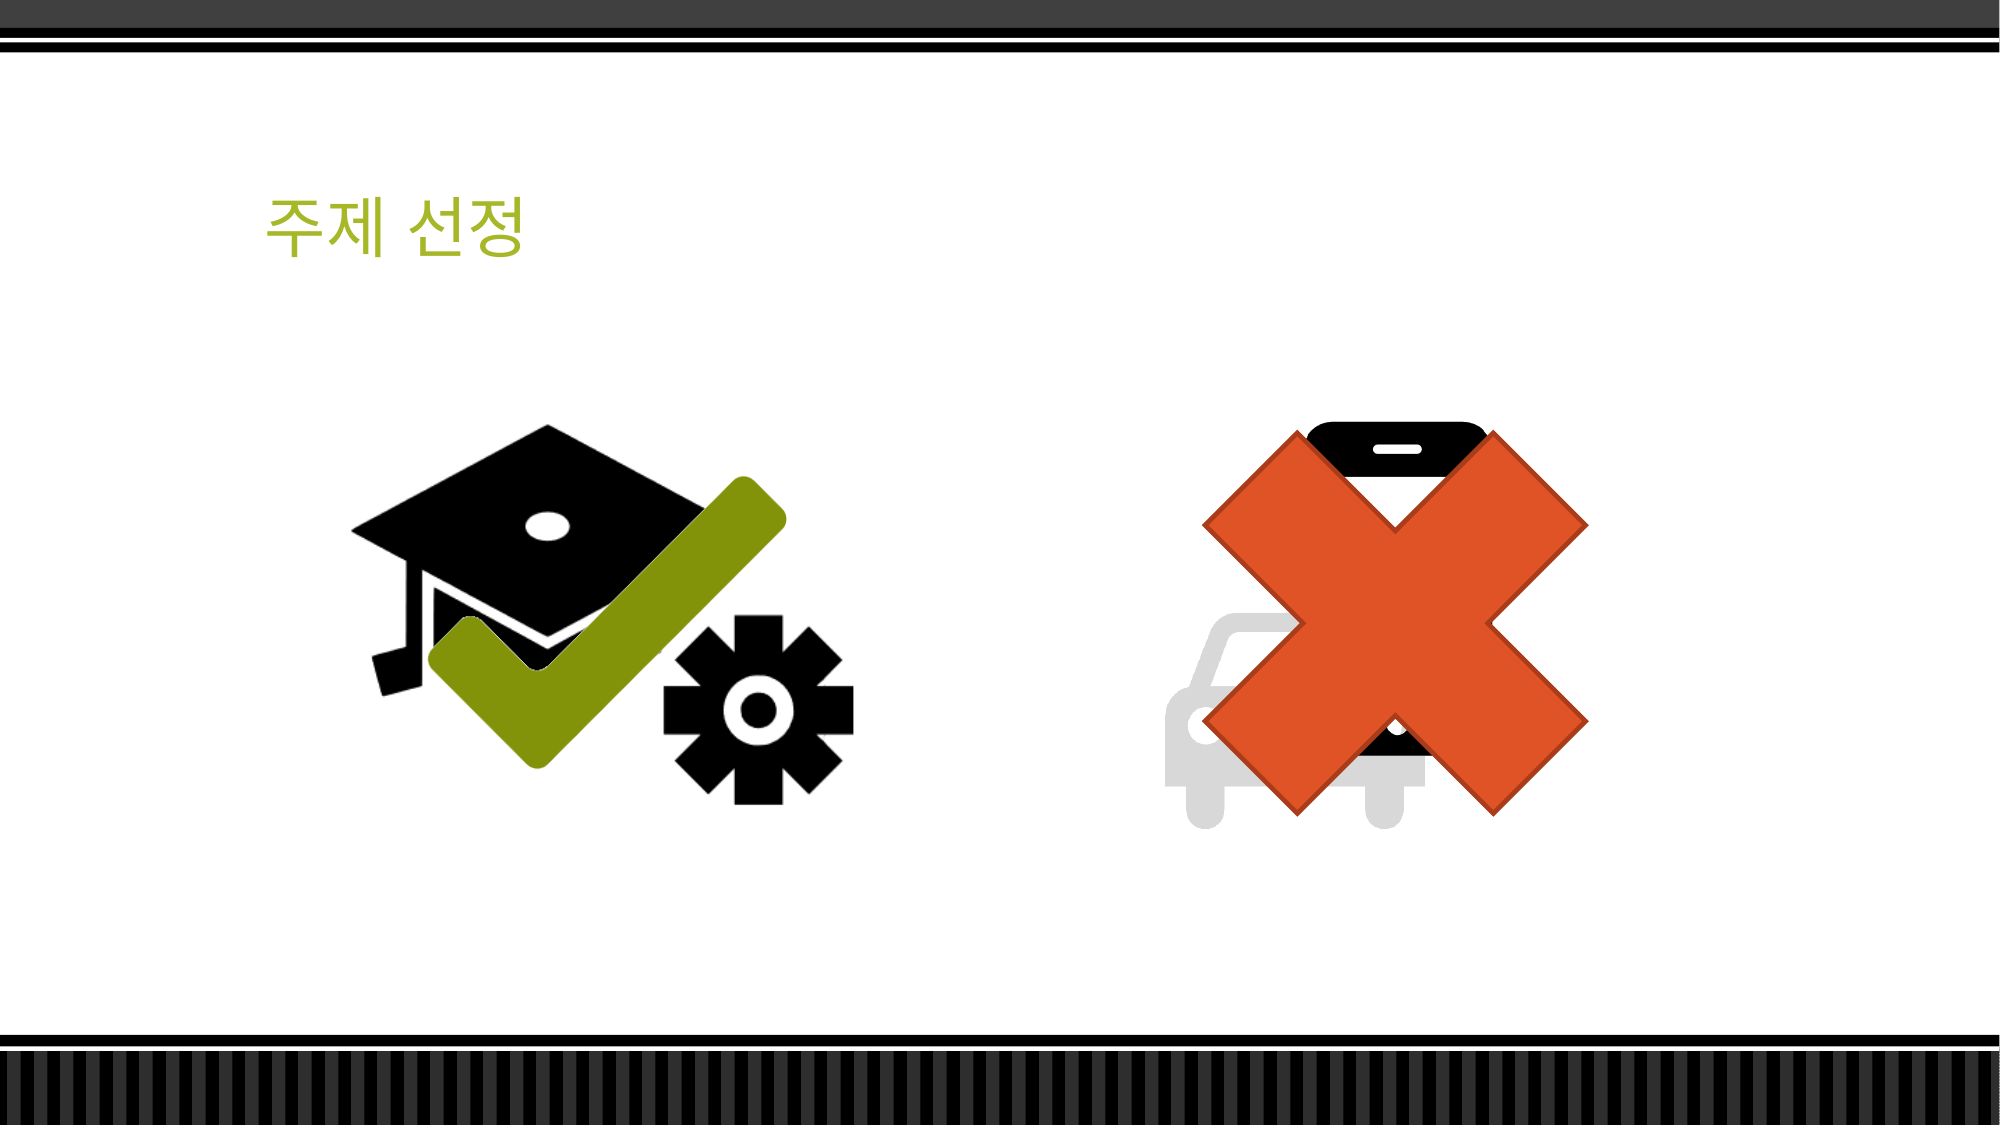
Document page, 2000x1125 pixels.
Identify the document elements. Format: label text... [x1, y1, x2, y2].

picture [336, 401, 895, 847]
text_box [1536, 668, 1589, 775]
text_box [1140, 396, 1528, 853]
title 주제 선정 [249, 99, 1750, 275]
text_box [1536, 472, 1589, 579]
